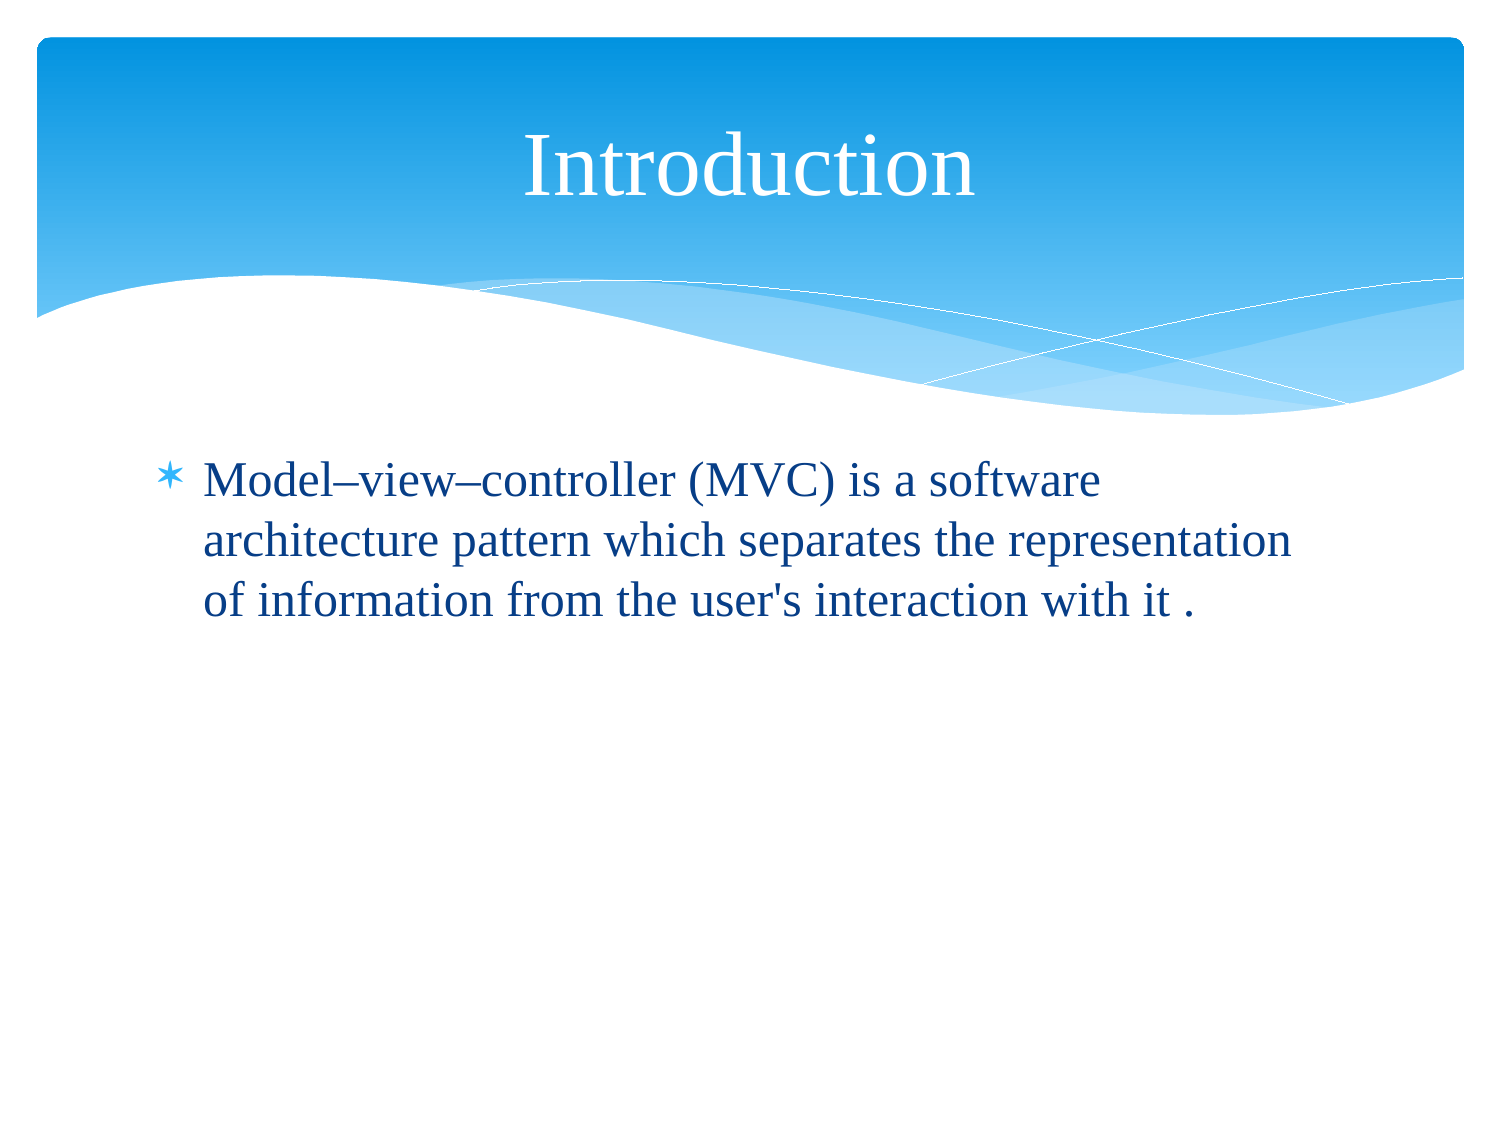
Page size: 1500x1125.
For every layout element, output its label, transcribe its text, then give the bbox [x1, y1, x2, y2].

list Model–view–controller (MVC) is a software architecture pattern which separates the representation of information from the user's interaction with it . [143, 438, 1359, 1005]
title Introduction [75, 55, 1425, 261]
